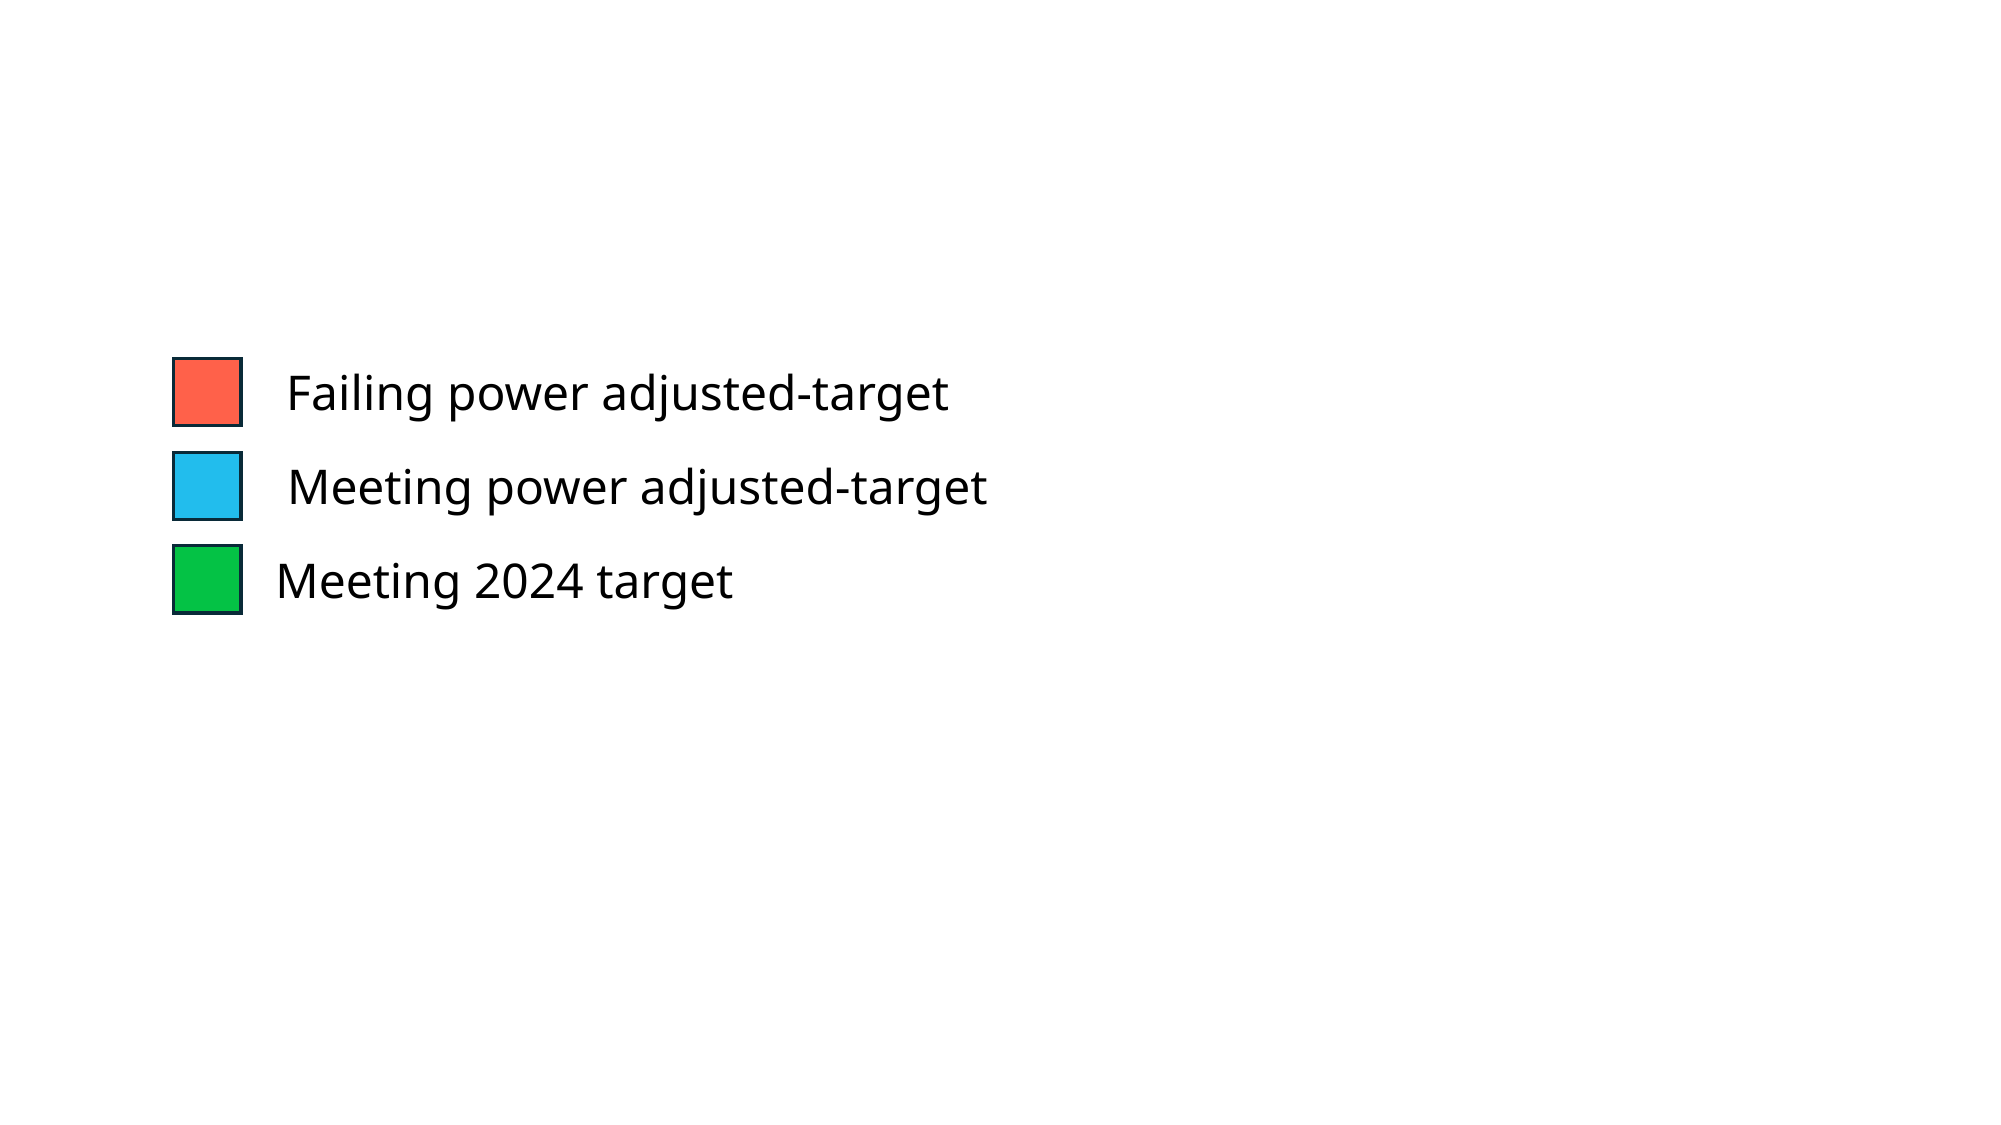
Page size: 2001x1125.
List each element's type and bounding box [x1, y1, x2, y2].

text_box [173, 448, 1036, 523]
text_box [173, 542, 770, 617]
text_box [173, 355, 997, 430]
